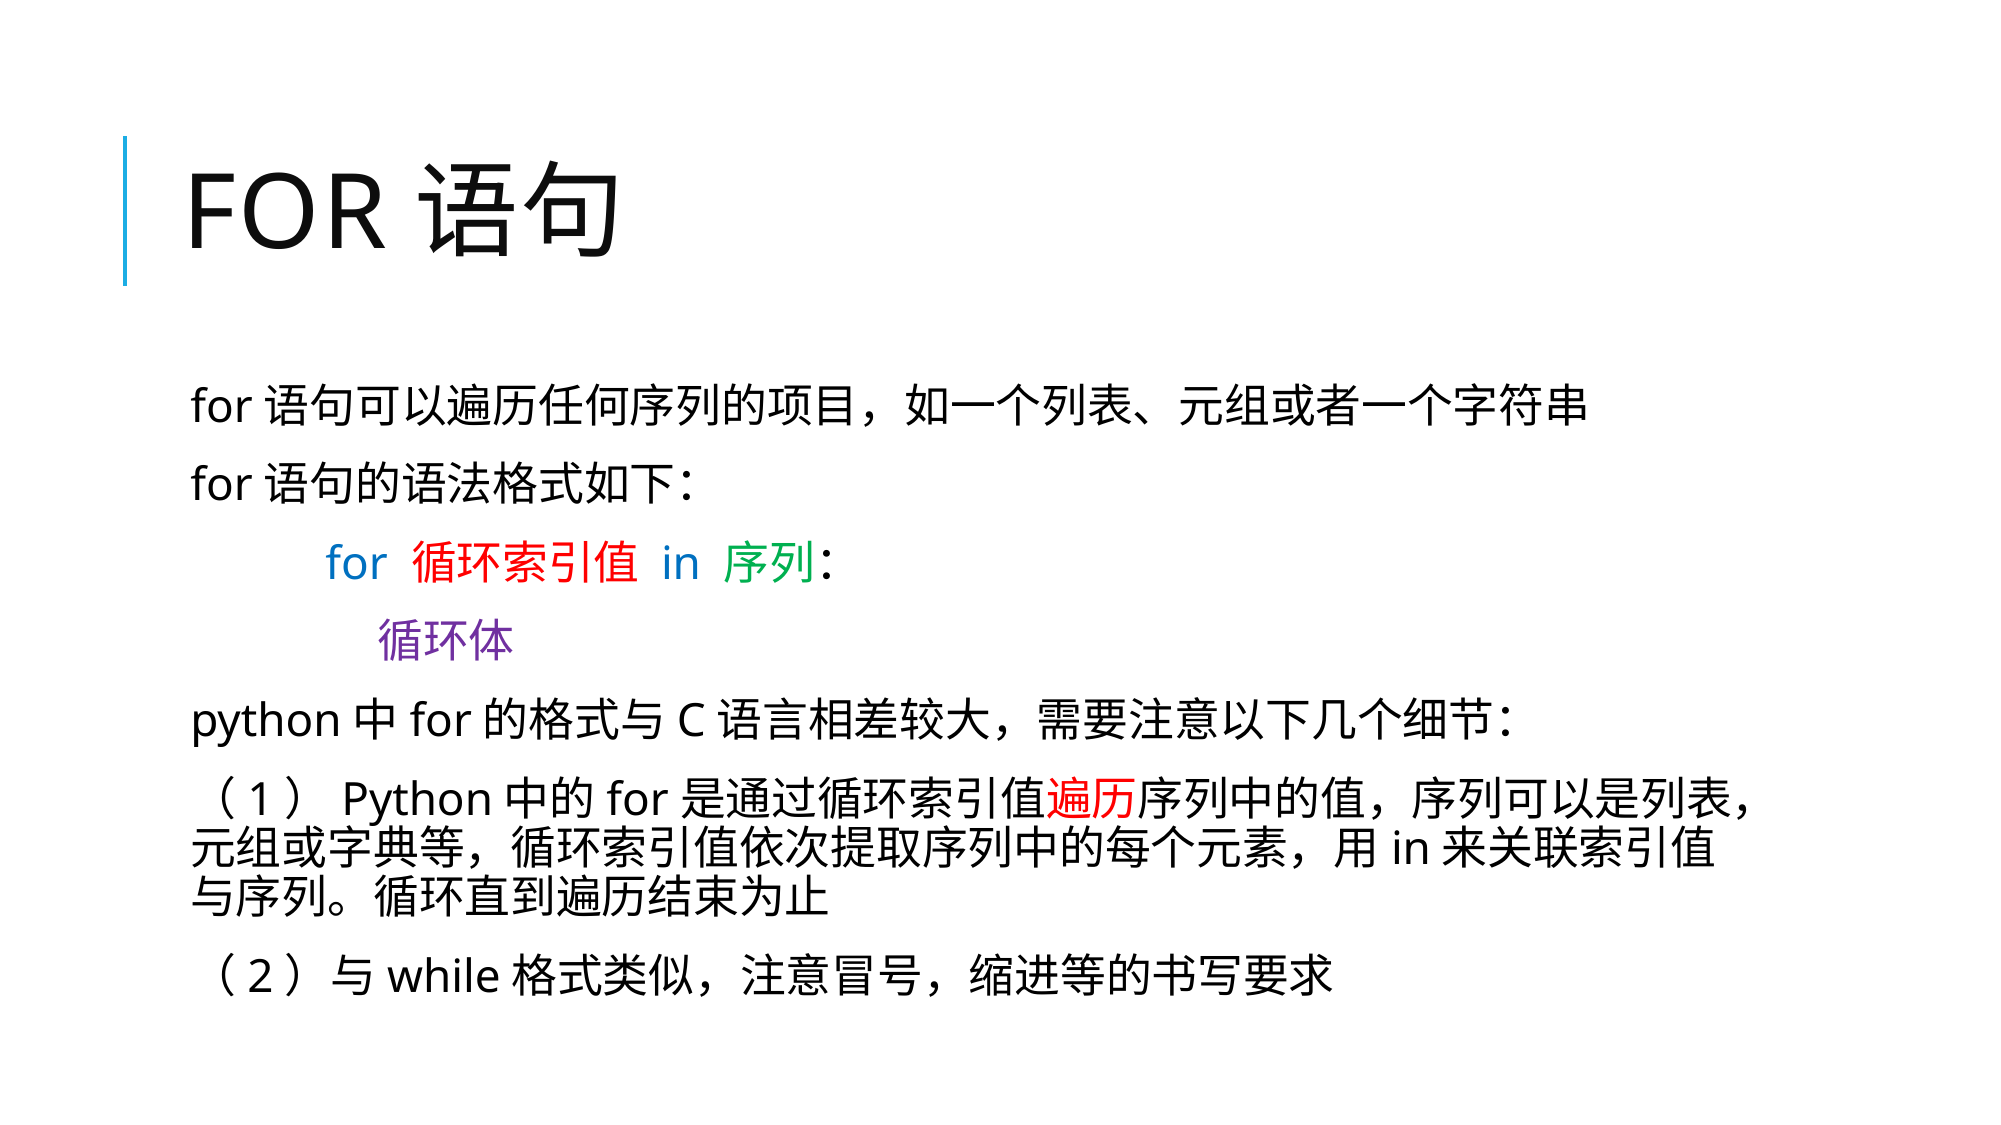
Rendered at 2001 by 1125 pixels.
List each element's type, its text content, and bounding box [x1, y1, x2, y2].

list for语句可以遍历任何序列的项目，如一个列表、元组或者一个字符串 for语句的语法格式如下： for 循环索引值 in 序列： 循环体 python中for的格式与C语言相差较大，需要注意以下几个细节： （1）Python中的for是通过循环索引值遍历序列中的值，序列可以是列表，元组或字典等，循环索引值依次提取序列中的每个元素，用in来关联索引值与序列。循环直到遍历结束为止 （2）与while格式类似，注意冒号，缩进等的书写要求 [168, 375, 1763, 1035]
title for语句 [168, 96, 1763, 342]
